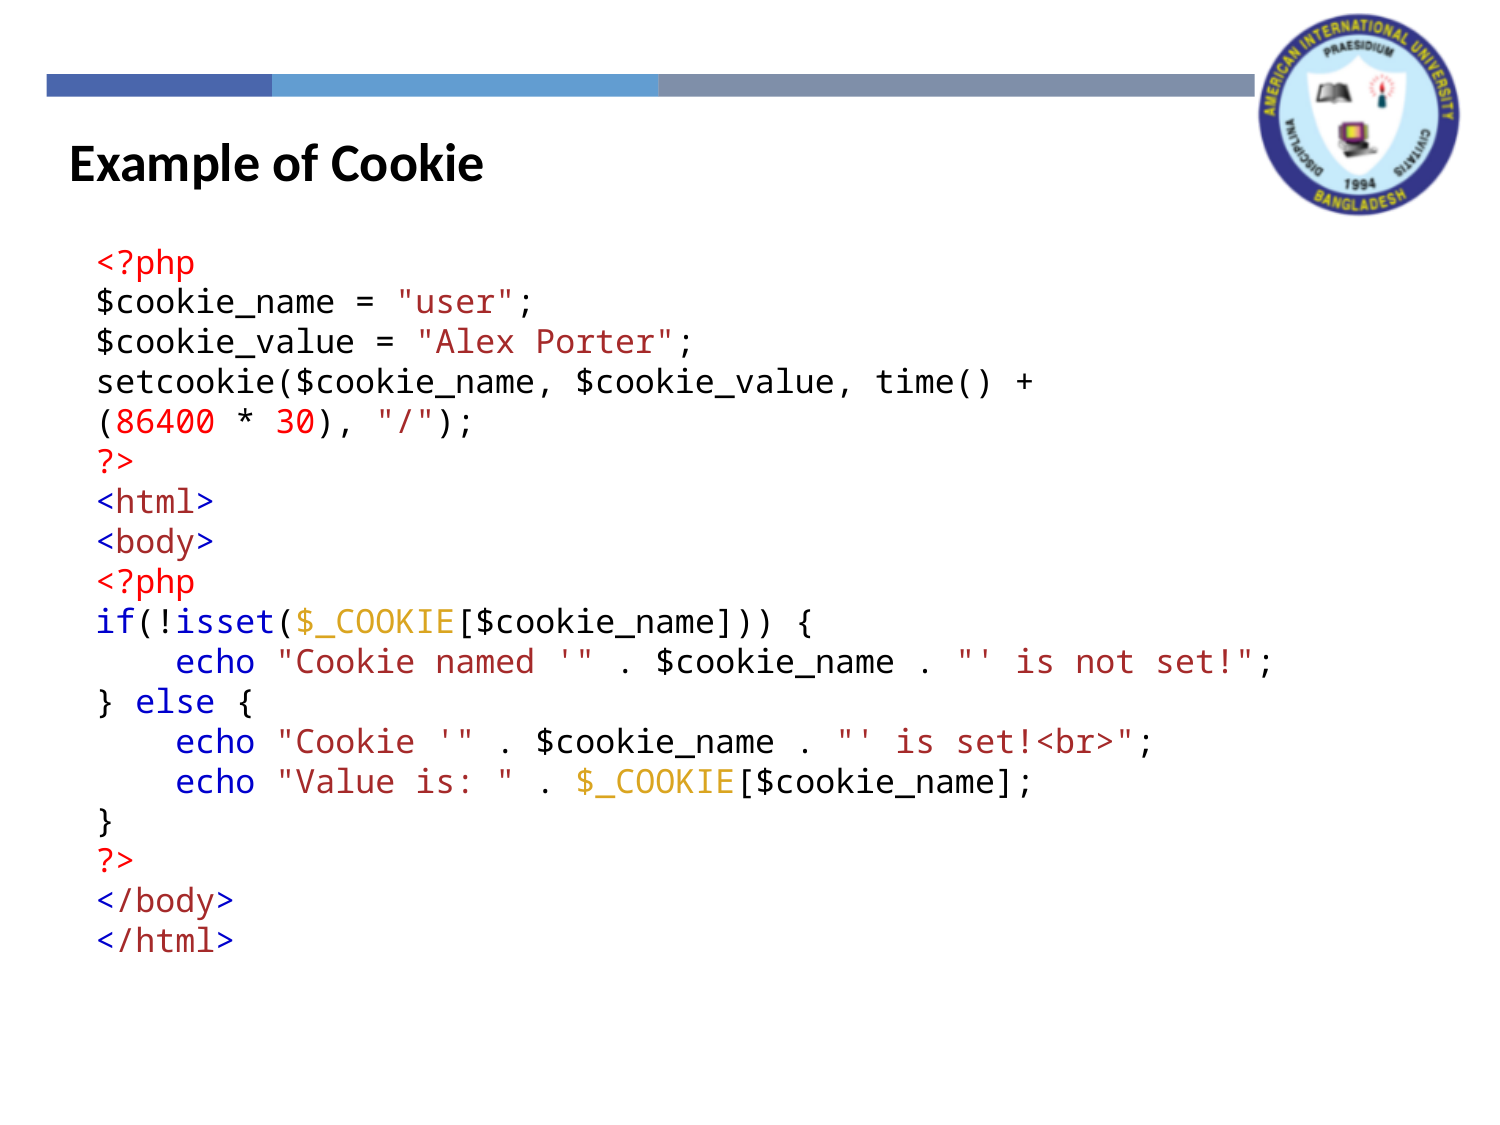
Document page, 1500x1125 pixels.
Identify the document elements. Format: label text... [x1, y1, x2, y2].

picture [1254, 9, 1465, 221]
text_box <?php $cookie_name = "user"; $cookie_value = "Alex Porter"; setcookie($cookie_name, $cookie_value, time() + (86400 * 30), "/"); ?> <html> <body> <?php if(!isset($_COOKIE[$cookie_name])) { echo "Cookie named '" . $cookie_name . "' is not set!"; } else { echo "Cookie '" . $cookie_name . "' is set!<br>"; echo "Value is: " . $_COOKIE[$cookie_name]; } ?> </body> </html> [80, 233, 1436, 967]
text_box Example of Cookie [55, 119, 1129, 201]
